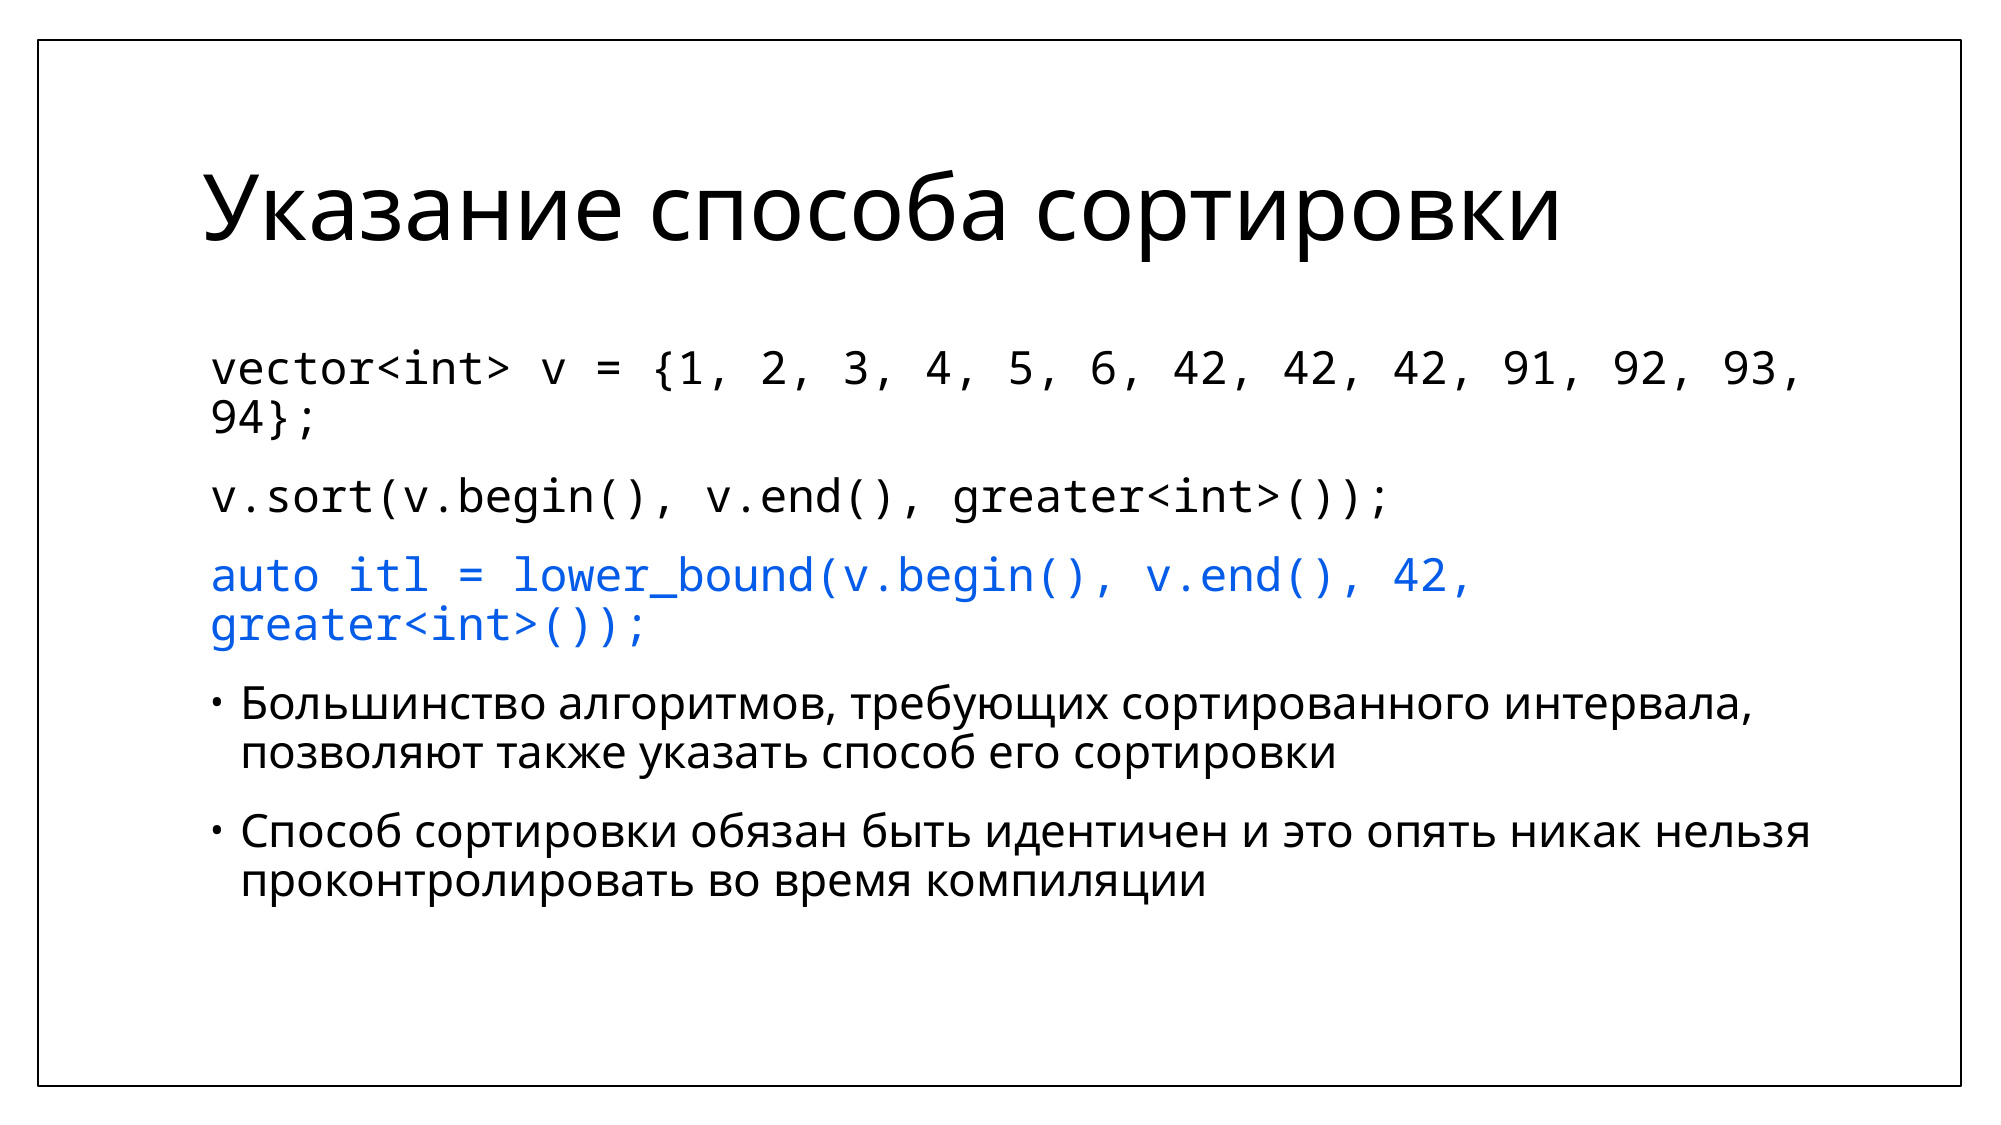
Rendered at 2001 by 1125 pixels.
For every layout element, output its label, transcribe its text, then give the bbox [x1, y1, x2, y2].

title Указание способа сортировки [187, 99, 1808, 323]
list vector<int> v = {1, 2, 3, 4, 5, 6, 42, 42, 42, 91, 92, 93, 94}; v.sort(v.begin(), v.end(), greater<int>()); auto itl = lower_bound(v.begin(), v.end(), 42, greater<int>()); Большинство алгоритмов, требующих сортированного интервала, позволяют также указать способ его сортировки Способ сортировки обязан быть идентичен и это опять никак нельзя проконтролировать во время компиляции [187, 337, 1884, 1000]
